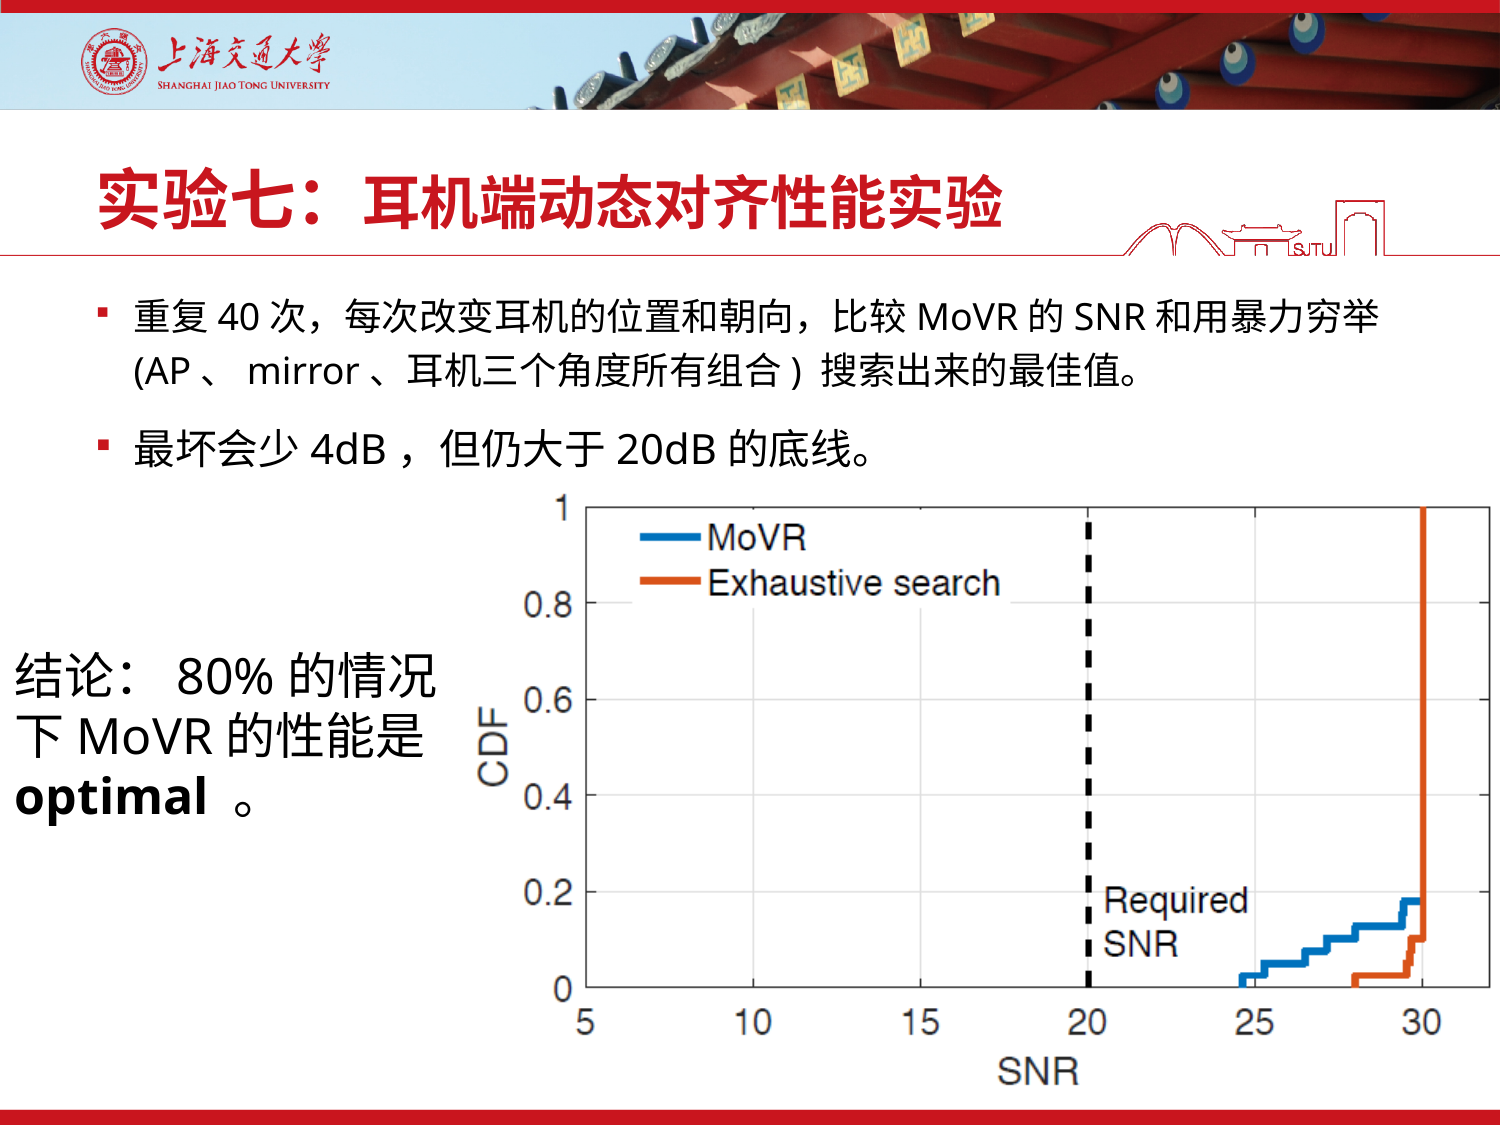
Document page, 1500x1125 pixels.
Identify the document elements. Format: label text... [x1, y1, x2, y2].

picture [473, 488, 1500, 1093]
text_box [847, 277, 1500, 429]
picture [0, 0, 1500, 110]
picture [0, 200, 1500, 256]
text_box 结论：80%的情况下MoVR的性能是optimal 。 [0, 636, 462, 832]
title 实验七：耳机端动态对齐性能实验 [81, 159, 1455, 254]
list 重复40次，每次改变耳机的位置和朝向，比较MoVR的SNR和用暴力穷举 (AP、mirror、耳机三个角度所有组合) 搜索出来的最佳值。 最坏会少4dB，但仍大于20dB的底线。 [81, 276, 1476, 489]
